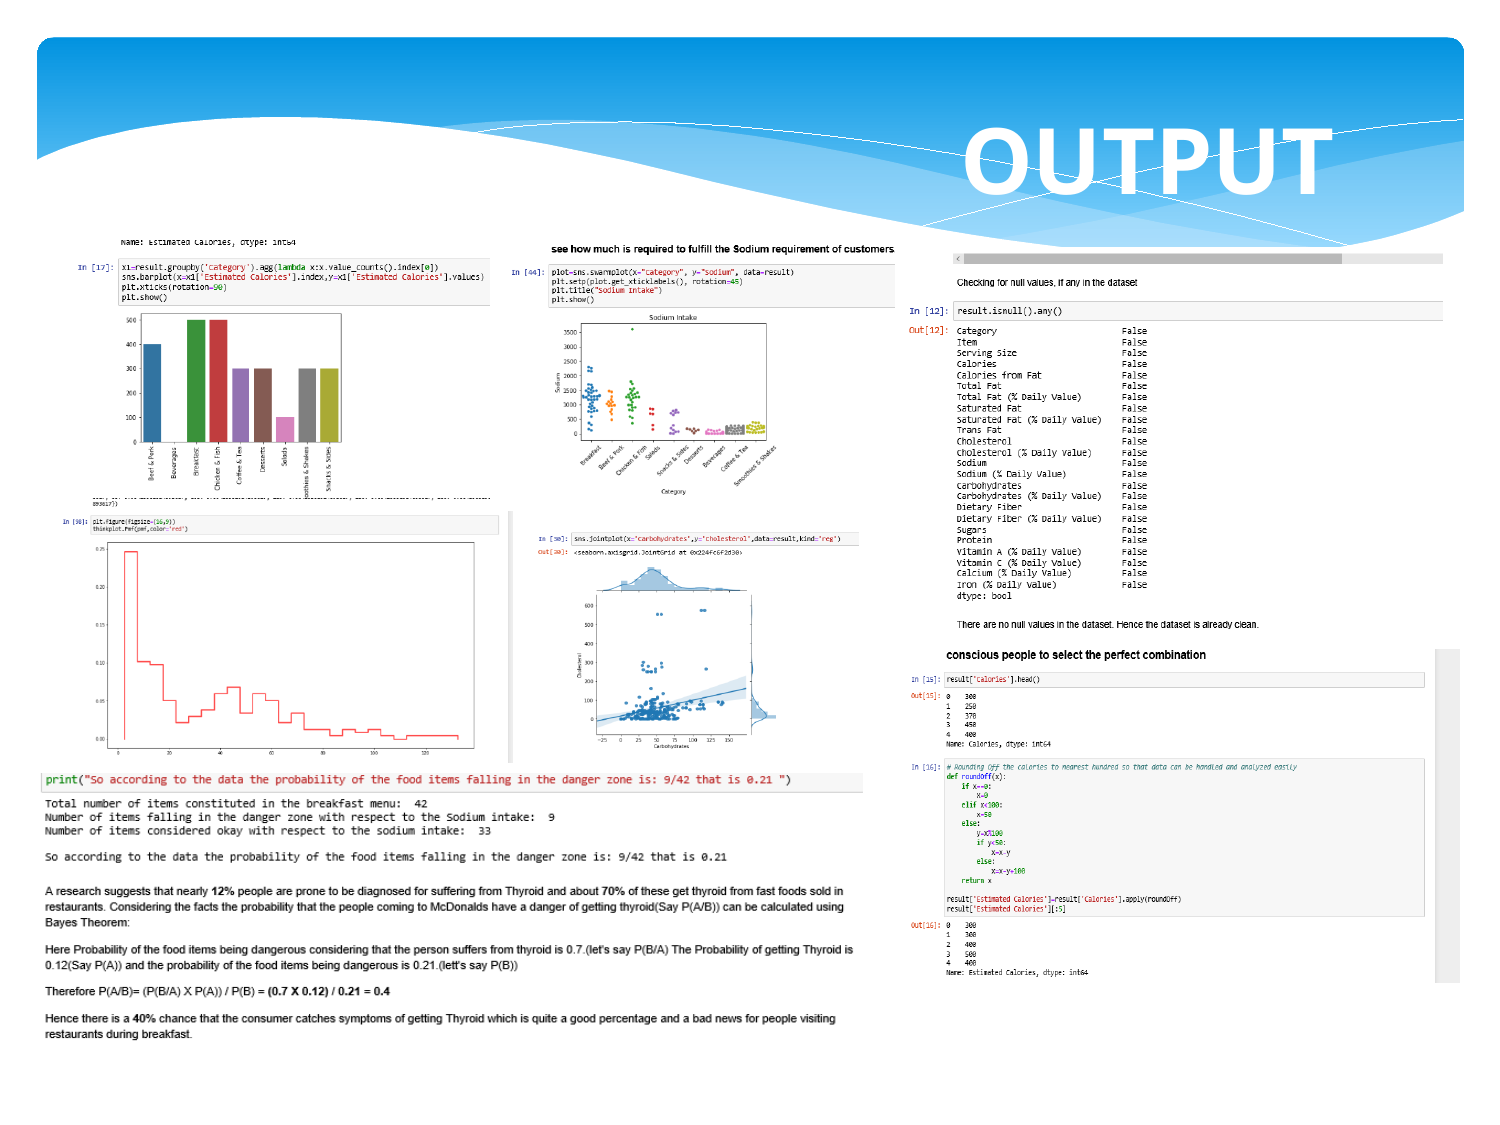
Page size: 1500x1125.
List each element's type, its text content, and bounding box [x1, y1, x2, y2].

title OUTPUT [0, 55, 1350, 261]
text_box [901, 247, 1461, 984]
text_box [20, 240, 895, 1060]
